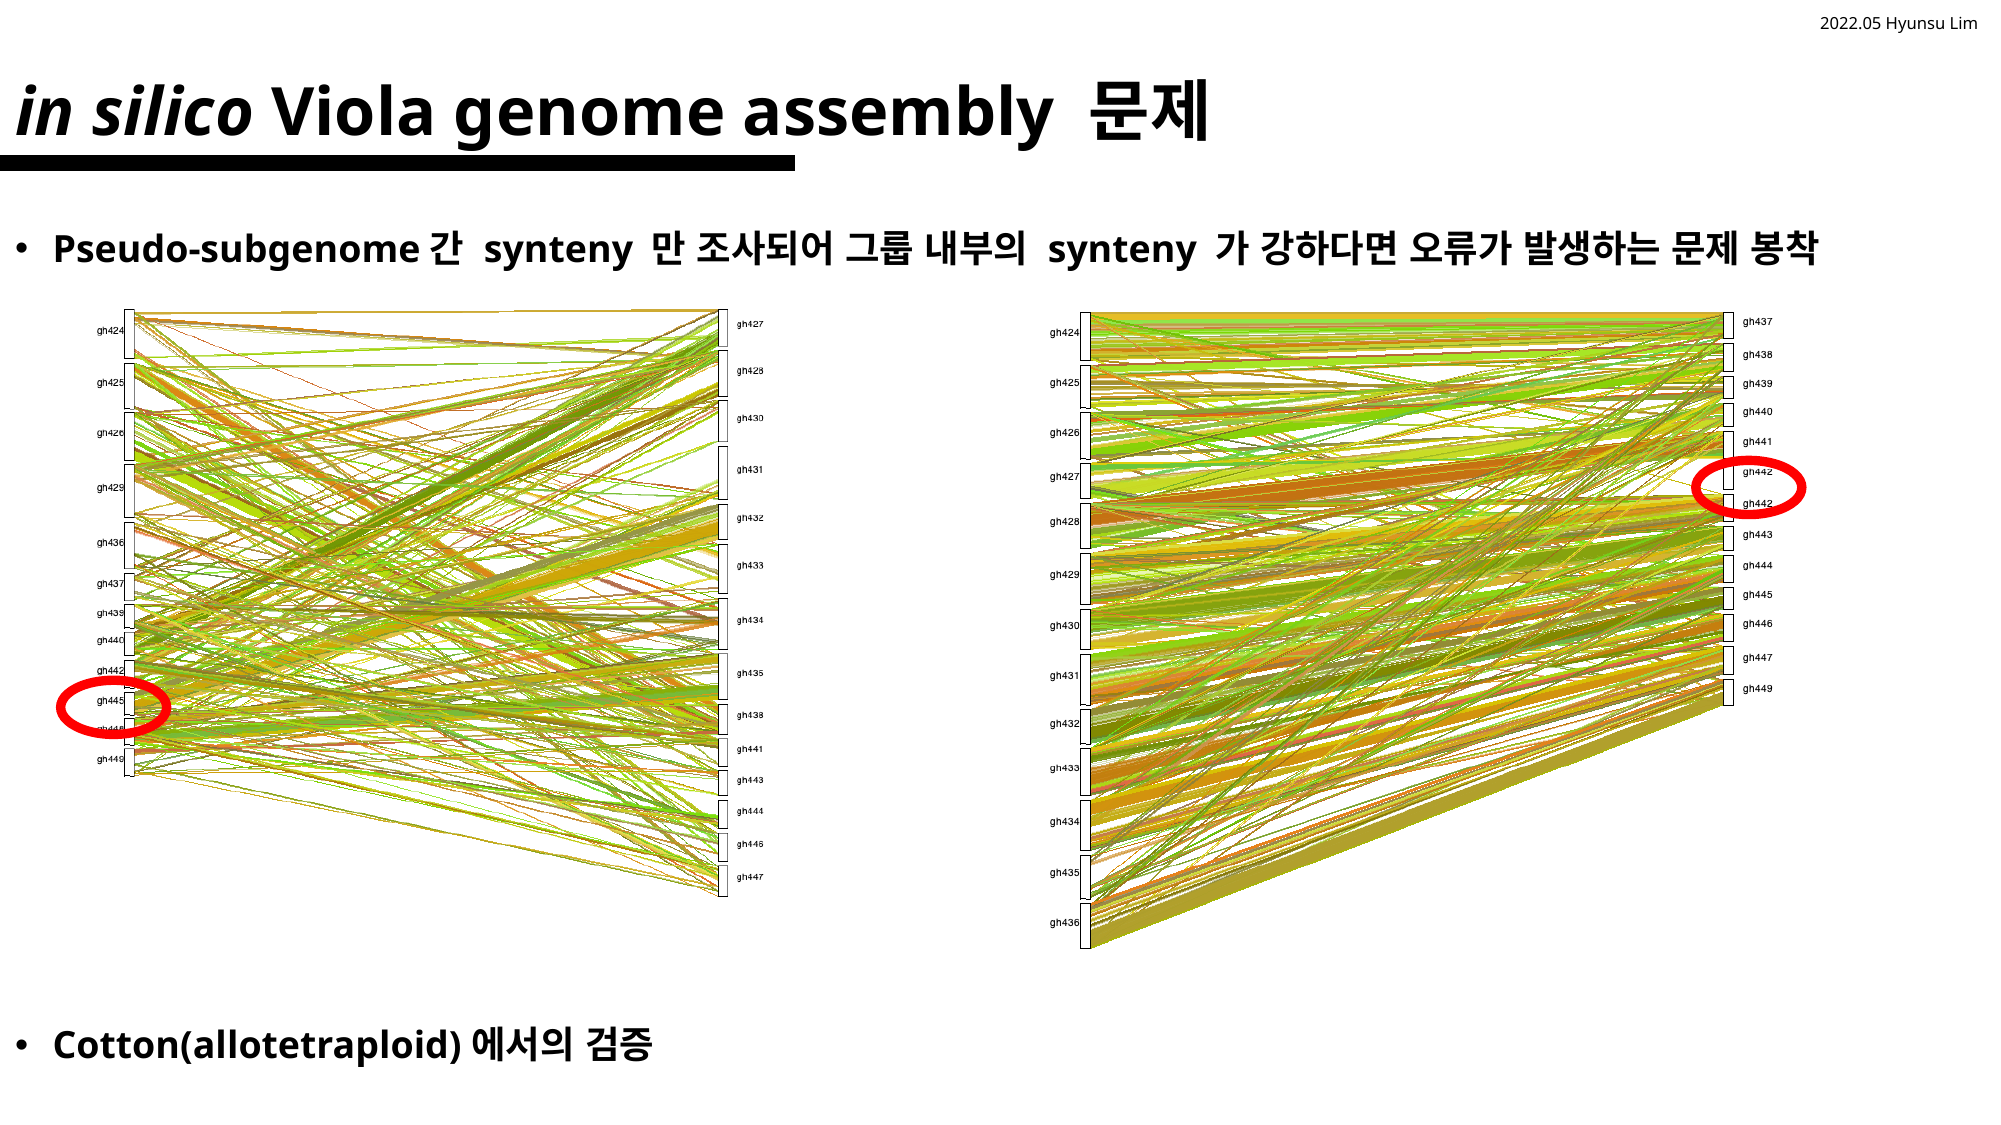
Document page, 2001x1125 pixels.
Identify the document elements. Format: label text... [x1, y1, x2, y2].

list Pseudo-subgenome간 synteny 만 조사되어 그룹 내부의 synteny 가 강하다면 오류가 발생하는 문제 봉착 Cotton(allotetraploid)에서의 검증 [0, 222, 2000, 1121]
picture [1010, 272, 1802, 1064]
title in silico Viola genome assembly 문제 [0, 4, 2000, 222]
picture [60, 272, 791, 1003]
